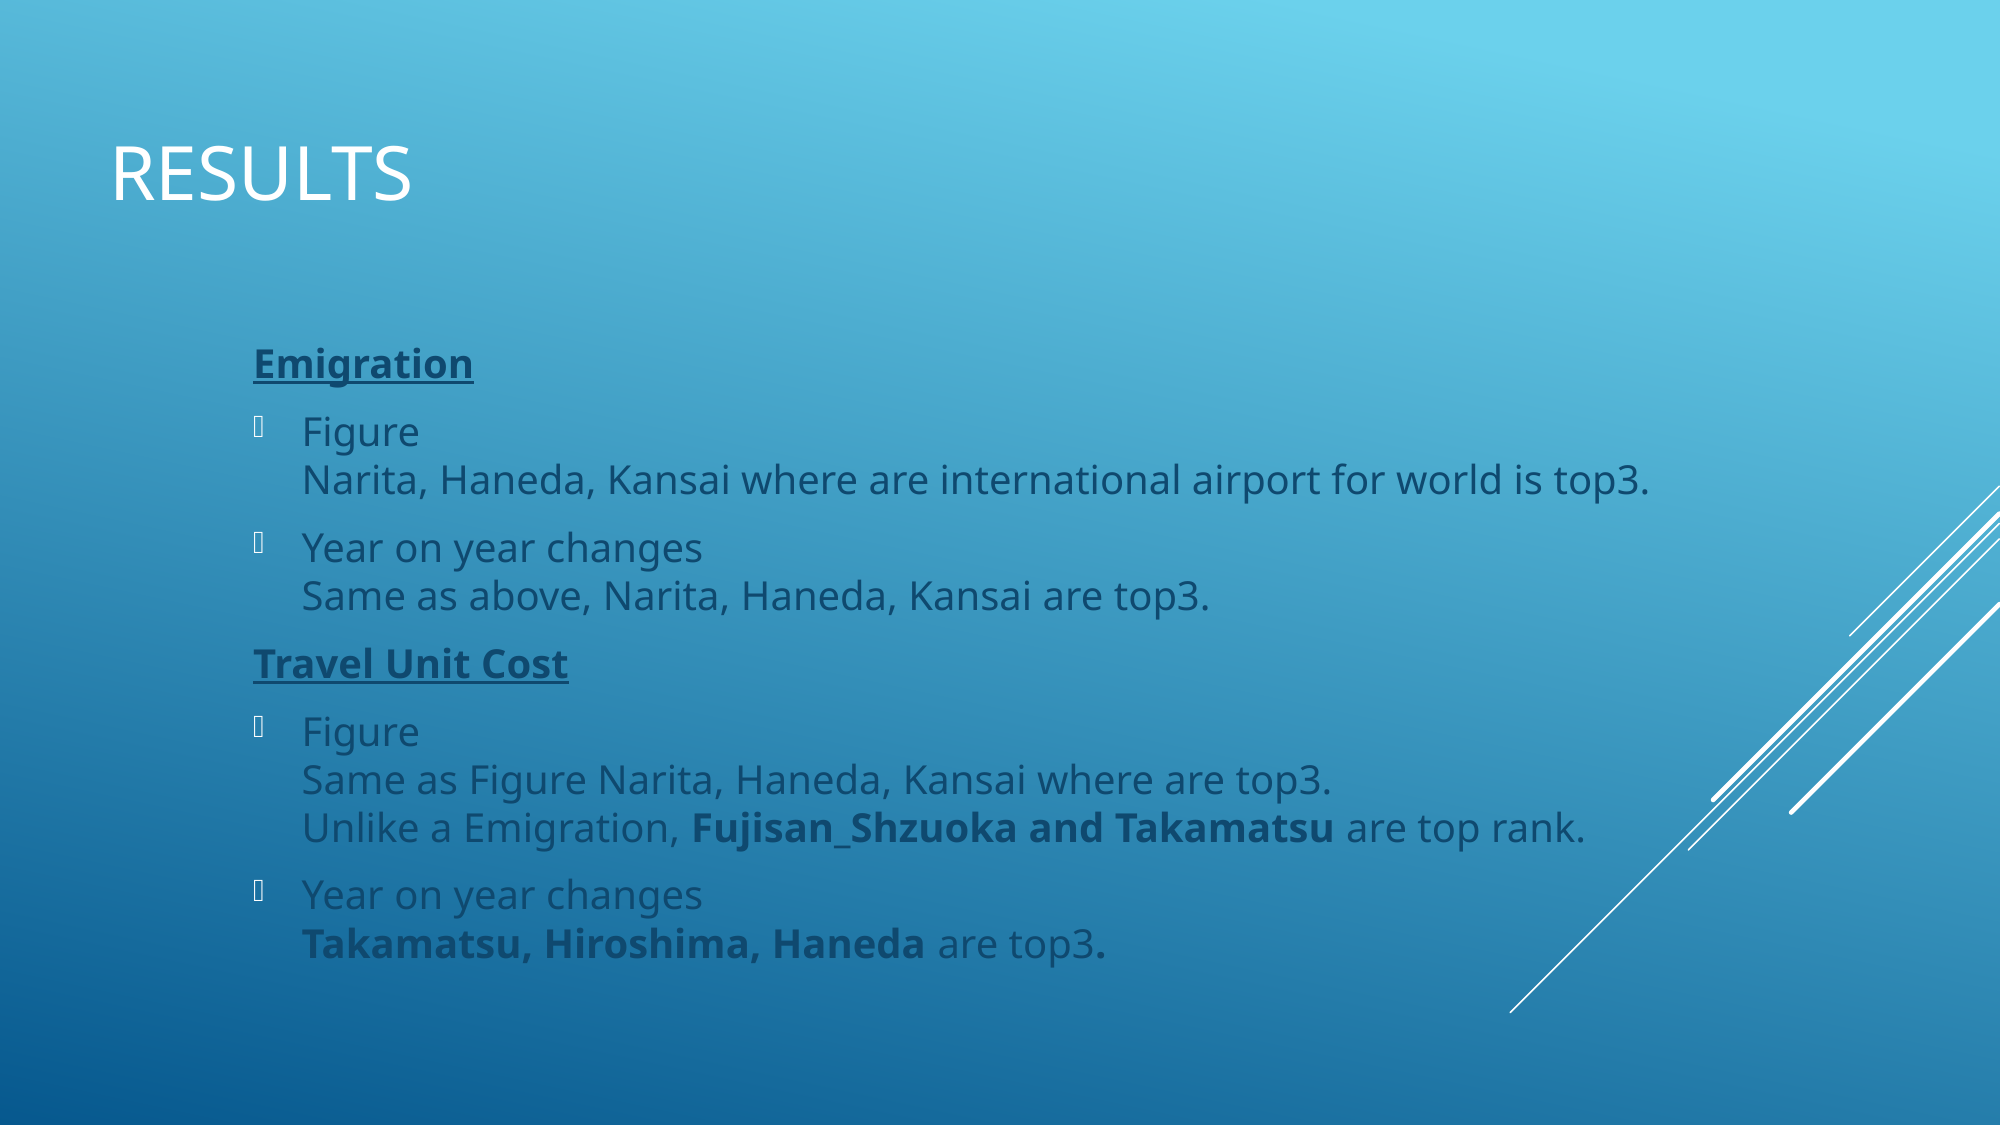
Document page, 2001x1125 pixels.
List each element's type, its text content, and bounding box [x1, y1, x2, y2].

list Emigration Figure Narita, Haneda, Kansai where are international airport for world is top3. Year on year changes Same as above, Narita, Haneda, Kansai are top3. Travel Unit Cost Figure Same as Figure Narita, Haneda, Kansai where are top3. Unlike a Emigration, Fujisan_Shzuoka and Takamatsu are top rank. Year on year changes Takamatsu, Hiroshima, Haneda are top3. [238, 330, 1814, 976]
title Results [94, 47, 1495, 295]
